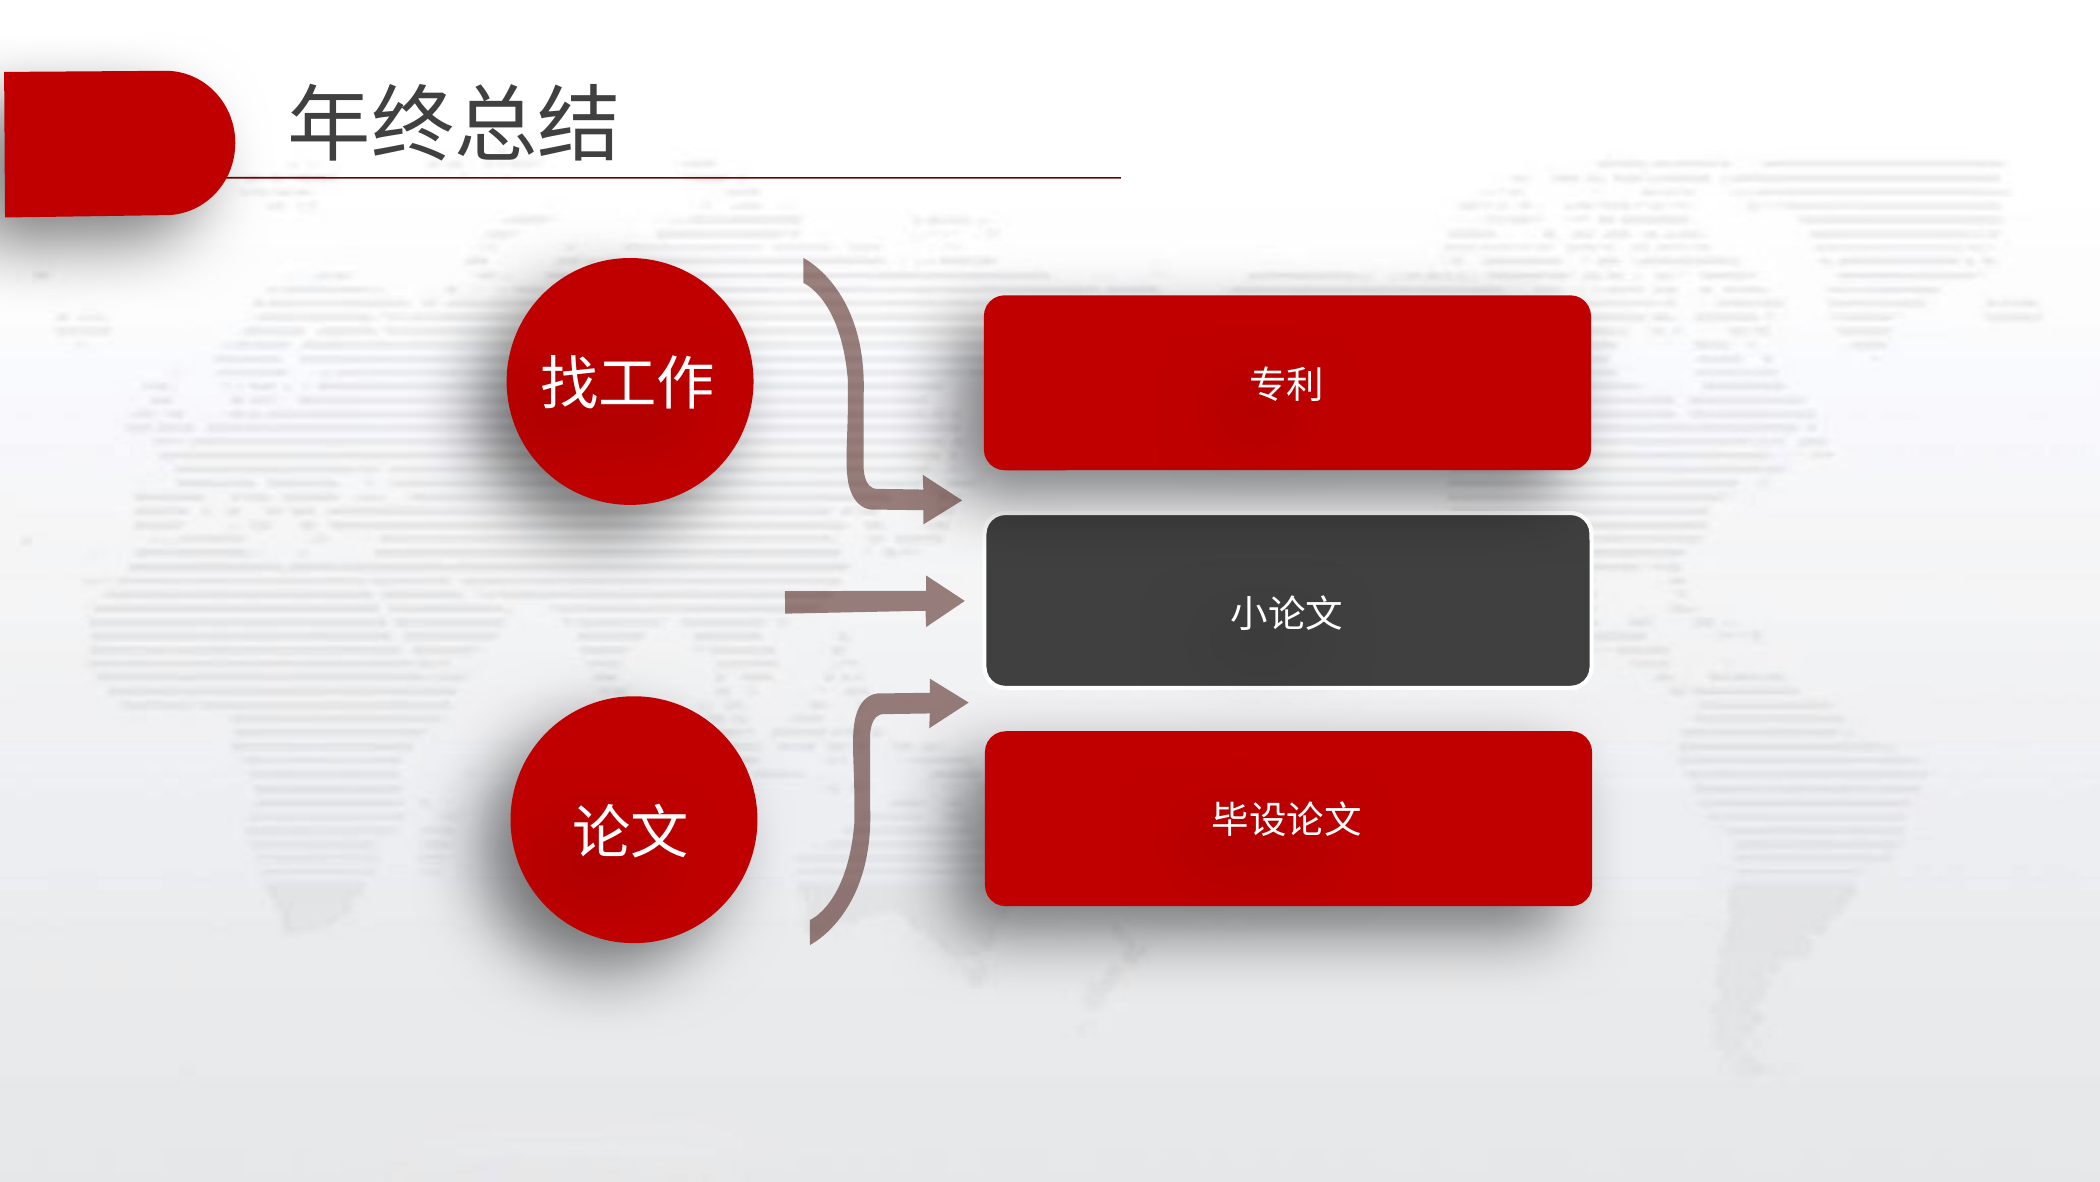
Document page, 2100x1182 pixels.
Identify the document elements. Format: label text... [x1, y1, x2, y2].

text_box [803, 258, 963, 525]
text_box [983, 295, 1592, 471]
picture [0, 0, 2100, 1182]
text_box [984, 512, 1592, 692]
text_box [470, 257, 784, 506]
title 年终总结 [270, 47, 1691, 196]
text_box [809, 678, 969, 946]
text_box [474, 695, 788, 944]
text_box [984, 730, 1593, 907]
text_box [784, 575, 965, 628]
